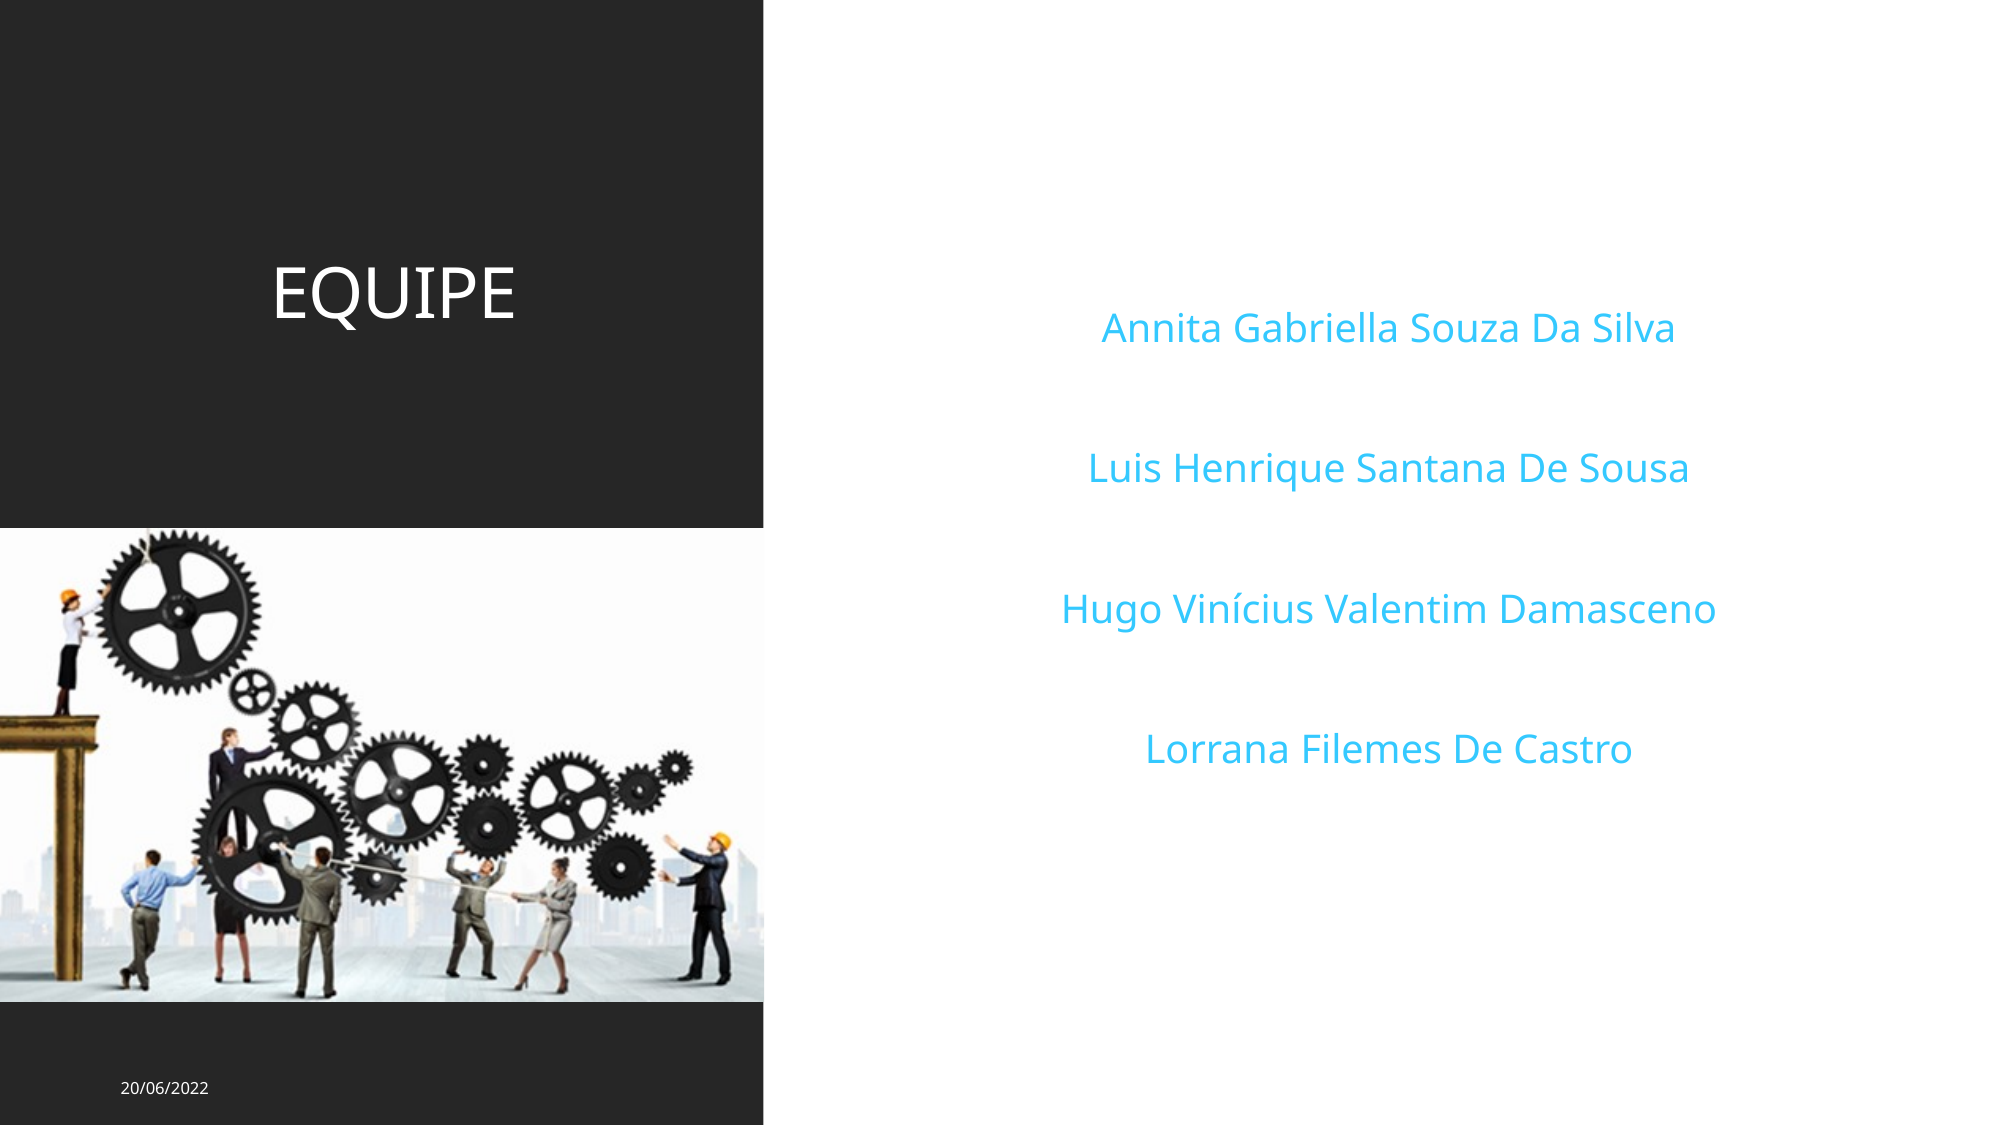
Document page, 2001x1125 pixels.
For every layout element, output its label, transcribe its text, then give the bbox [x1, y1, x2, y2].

picture [0, 527, 765, 1002]
title EQUIPE [105, 123, 683, 467]
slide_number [105, 1057, 683, 1118]
list Annita Gabriella Souza Da Silva Luis Henrique Santana De Sousa Hugo Vinícius Valentim Damasceno Lorrana Filemes De Castro [895, 131, 1868, 1001]
